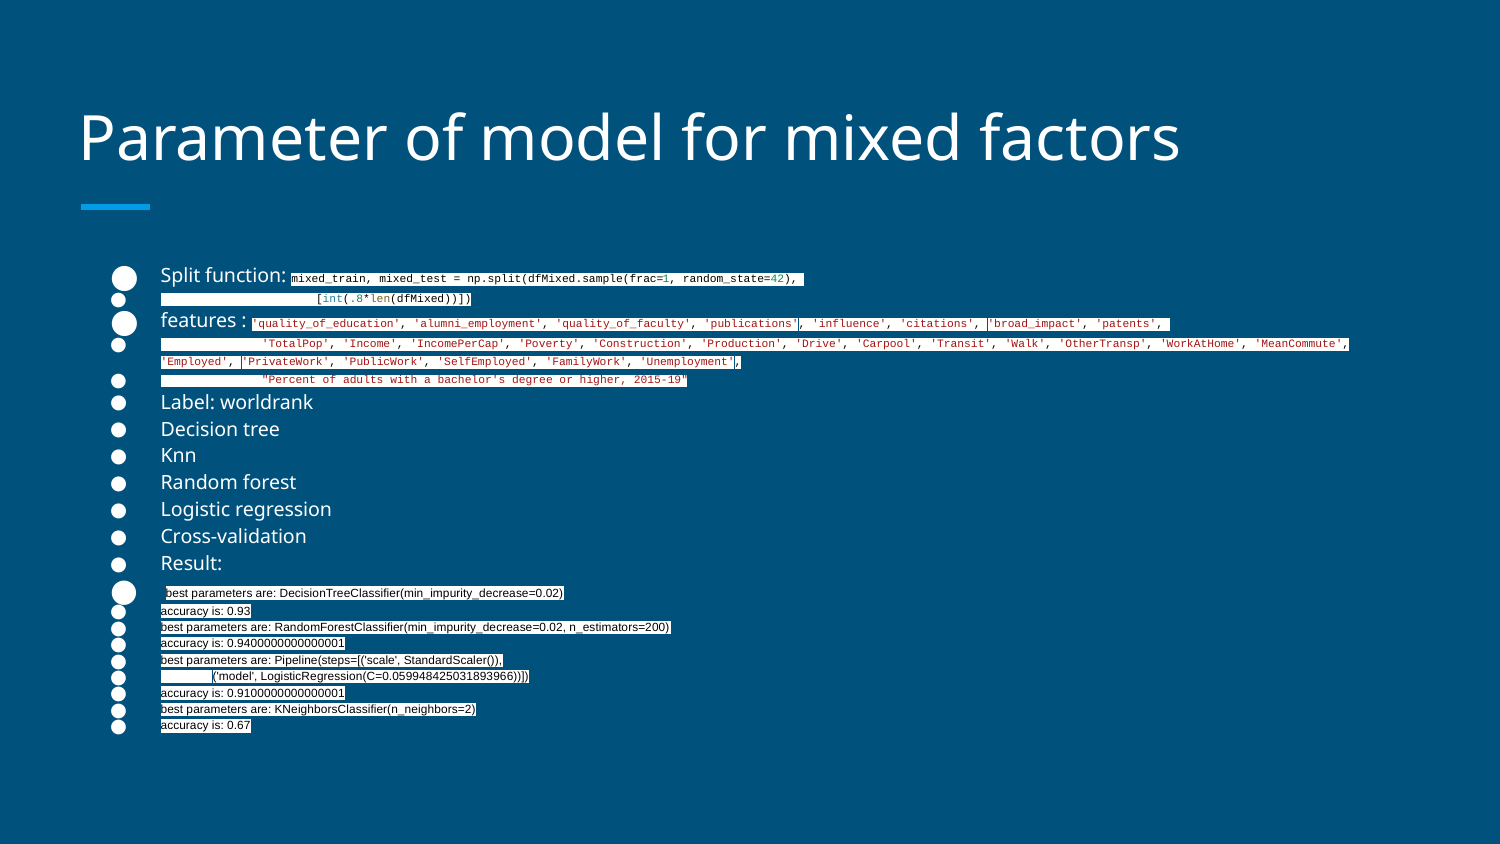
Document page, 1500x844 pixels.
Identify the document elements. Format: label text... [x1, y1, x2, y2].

title Parameter of model for mixed factors [63, 75, 1437, 188]
list Split function: mixed_train, mixed_test = np.split(dfMixed.sample(frac=1, random_state=42), [int(.8*len(dfMixed))]) features : 'quality_of_education', 'alumni_employment', 'quality_of_faculty', 'publications', 'influence', 'citations', 'broad_impact', 'patents', 'TotalPop', 'Income', 'IncomePerCap', 'Poverty', 'Construction', 'Production', 'Drive', 'Carpool', 'Transit', 'Walk', 'OtherTransp', 'WorkAtHome', 'MeanCommute', 'Employed', 'PrivateWork', 'PublicWork', 'SelfEmployed', 'FamilyWork', 'Unemployment', "Percent of adults with a bachelor's degree or higher, 2015-19" Label: worldrank Decision tree Knn Random forest Logistic regression Cross-validation Result: best parameters are: DecisionTreeClassifier(min_impurity_decrease=0.02) accuracy is: 0.93 best parameters are: RandomForestClassifier(min_impurity_decrease=0.02, n_estimators=200) accuracy is: 0.9400000000000001 best parameters are: Pipeline(steps=[('scale', StandardScaler()), ('model', LogisticRegression(C=0.059948425031893966))]) accuracy is: 0.9100000000000001 best parameters are: KNeighborsClassifier(n_neighbors=2) accuracy is: 0.67 [63, 244, 1437, 750]
